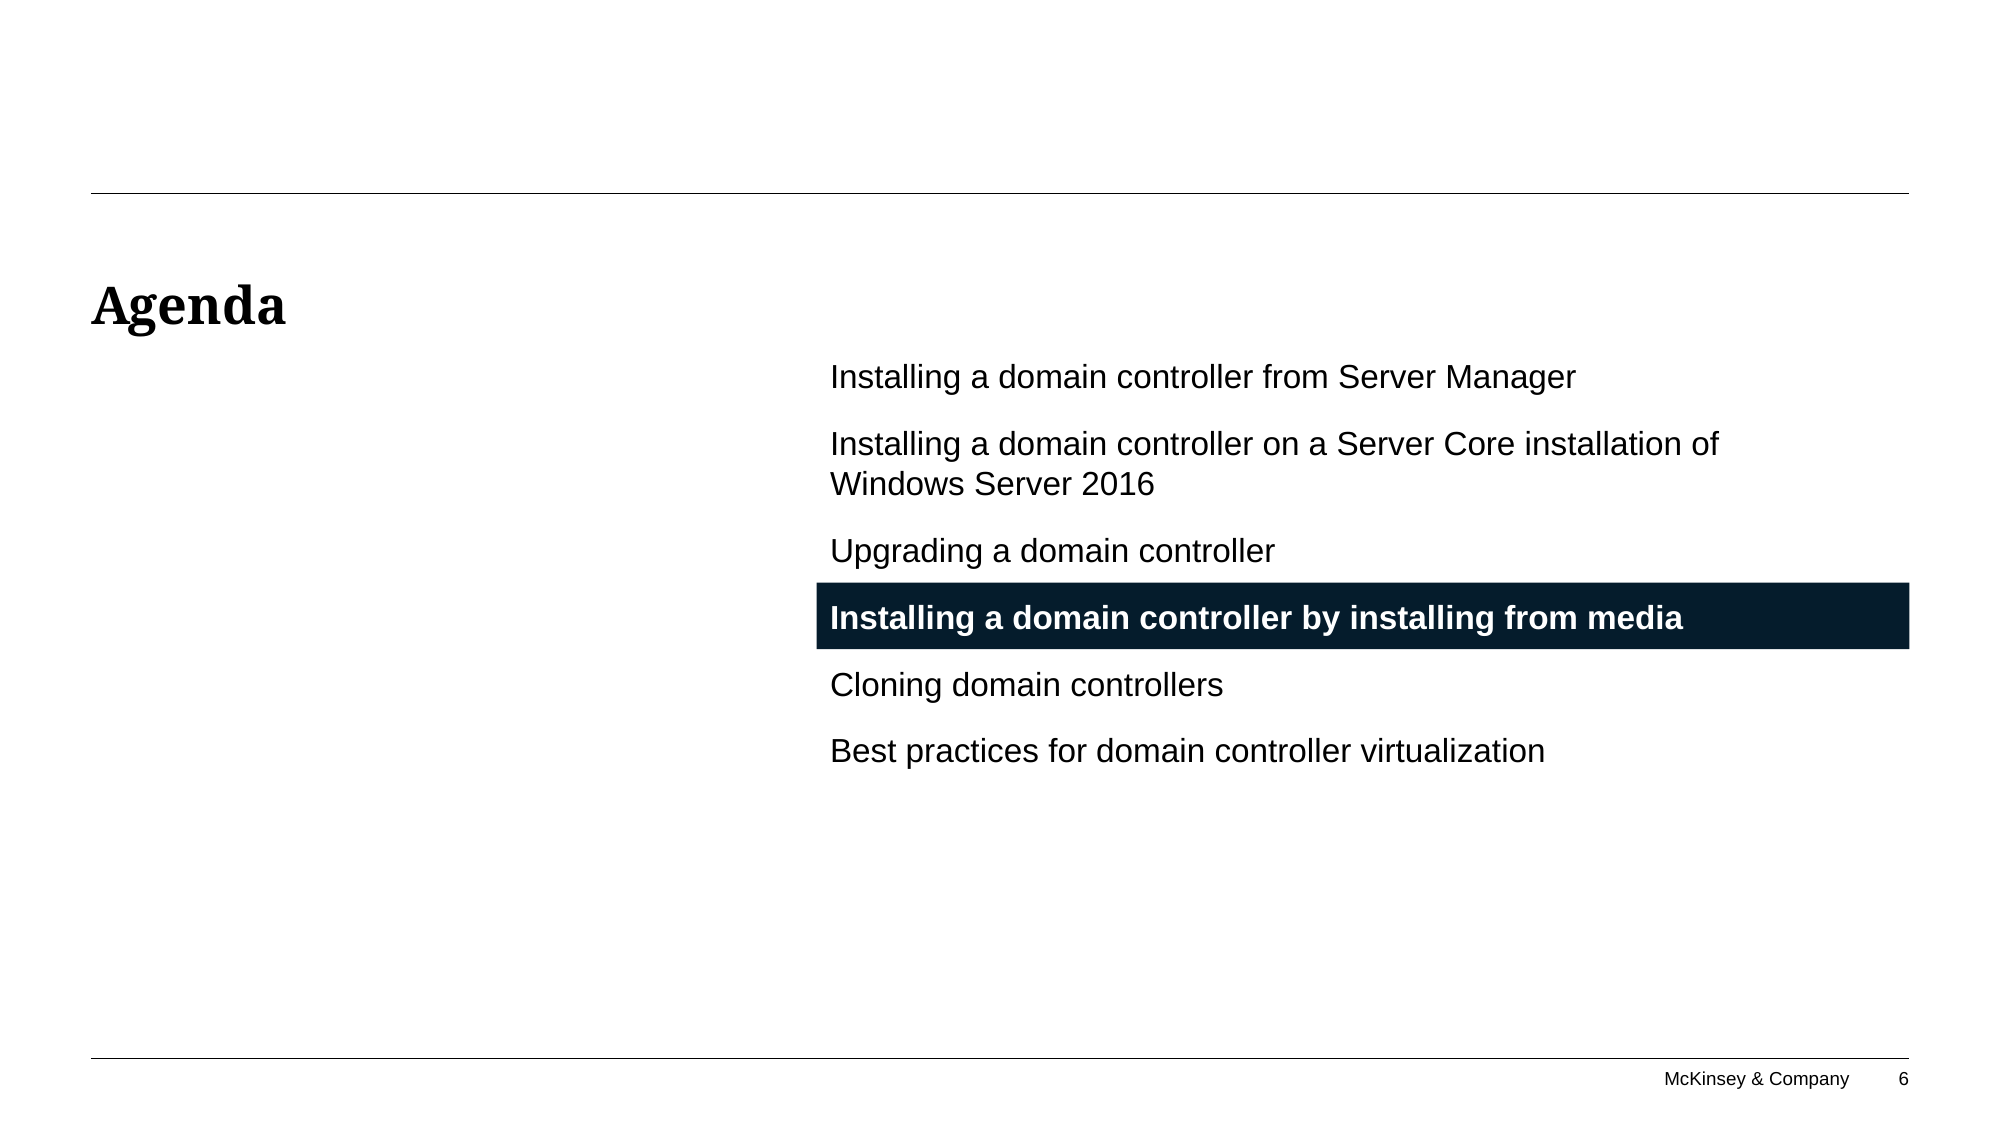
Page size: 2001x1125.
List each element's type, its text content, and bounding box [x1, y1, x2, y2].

text_box Best practices for domain controller virtualization [816, 716, 1910, 783]
text_box Upgrading a domain controller [816, 515, 1910, 582]
text_box Installing a domain controller by installing from media [816, 582, 1910, 649]
text_box Cloning domain controllers [816, 649, 1910, 716]
title Agenda [91, 279, 717, 468]
text_box Installing a domain controller on a Server Core installation of Windows Server 2016 [816, 408, 1910, 515]
text_box Installing a domain controller from Server Manager [816, 342, 1910, 408]
